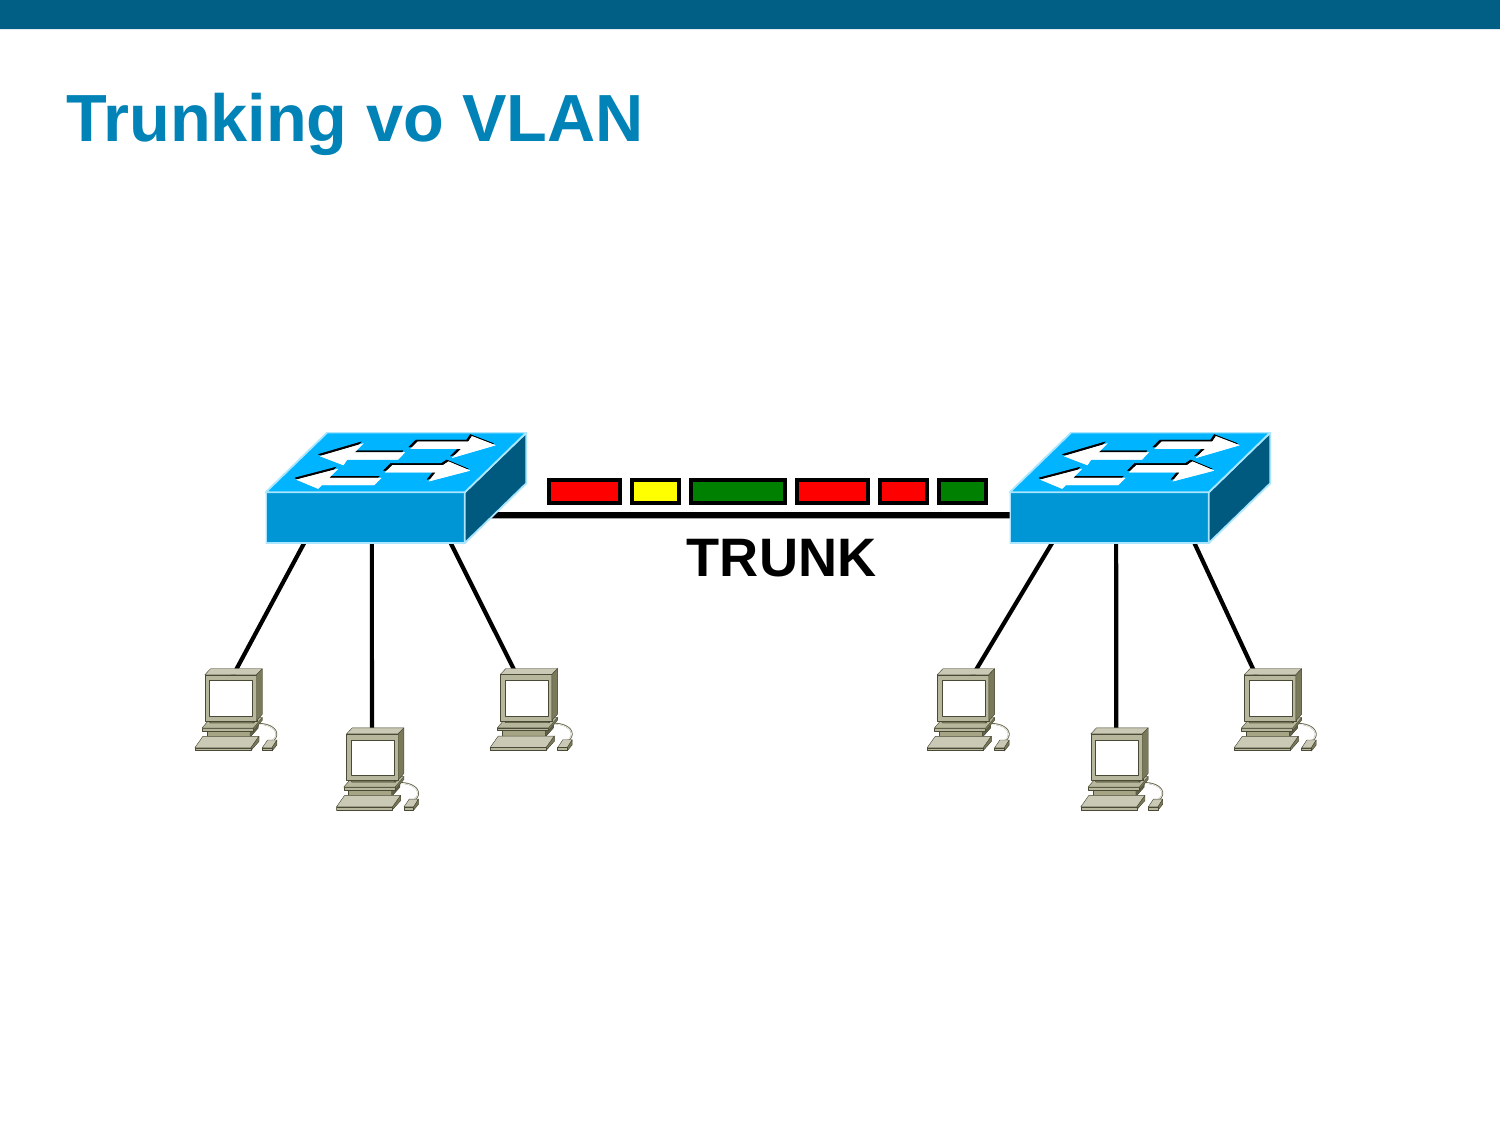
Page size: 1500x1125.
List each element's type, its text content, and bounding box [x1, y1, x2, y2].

picture [1233, 668, 1317, 752]
picture [489, 668, 573, 752]
picture [194, 668, 278, 752]
text_box [879, 479, 927, 504]
picture [336, 727, 420, 811]
picture [926, 668, 1010, 752]
picture [1080, 727, 1164, 811]
picture [1009, 432, 1273, 546]
text_box [797, 479, 868, 504]
text_box [549, 479, 620, 504]
text_box [938, 479, 987, 504]
title Trunking vo VLAN [53, 50, 1447, 163]
text_box [691, 479, 786, 504]
text_box TRUNK [671, 515, 892, 595]
text_box [631, 479, 680, 504]
picture [265, 432, 529, 546]
